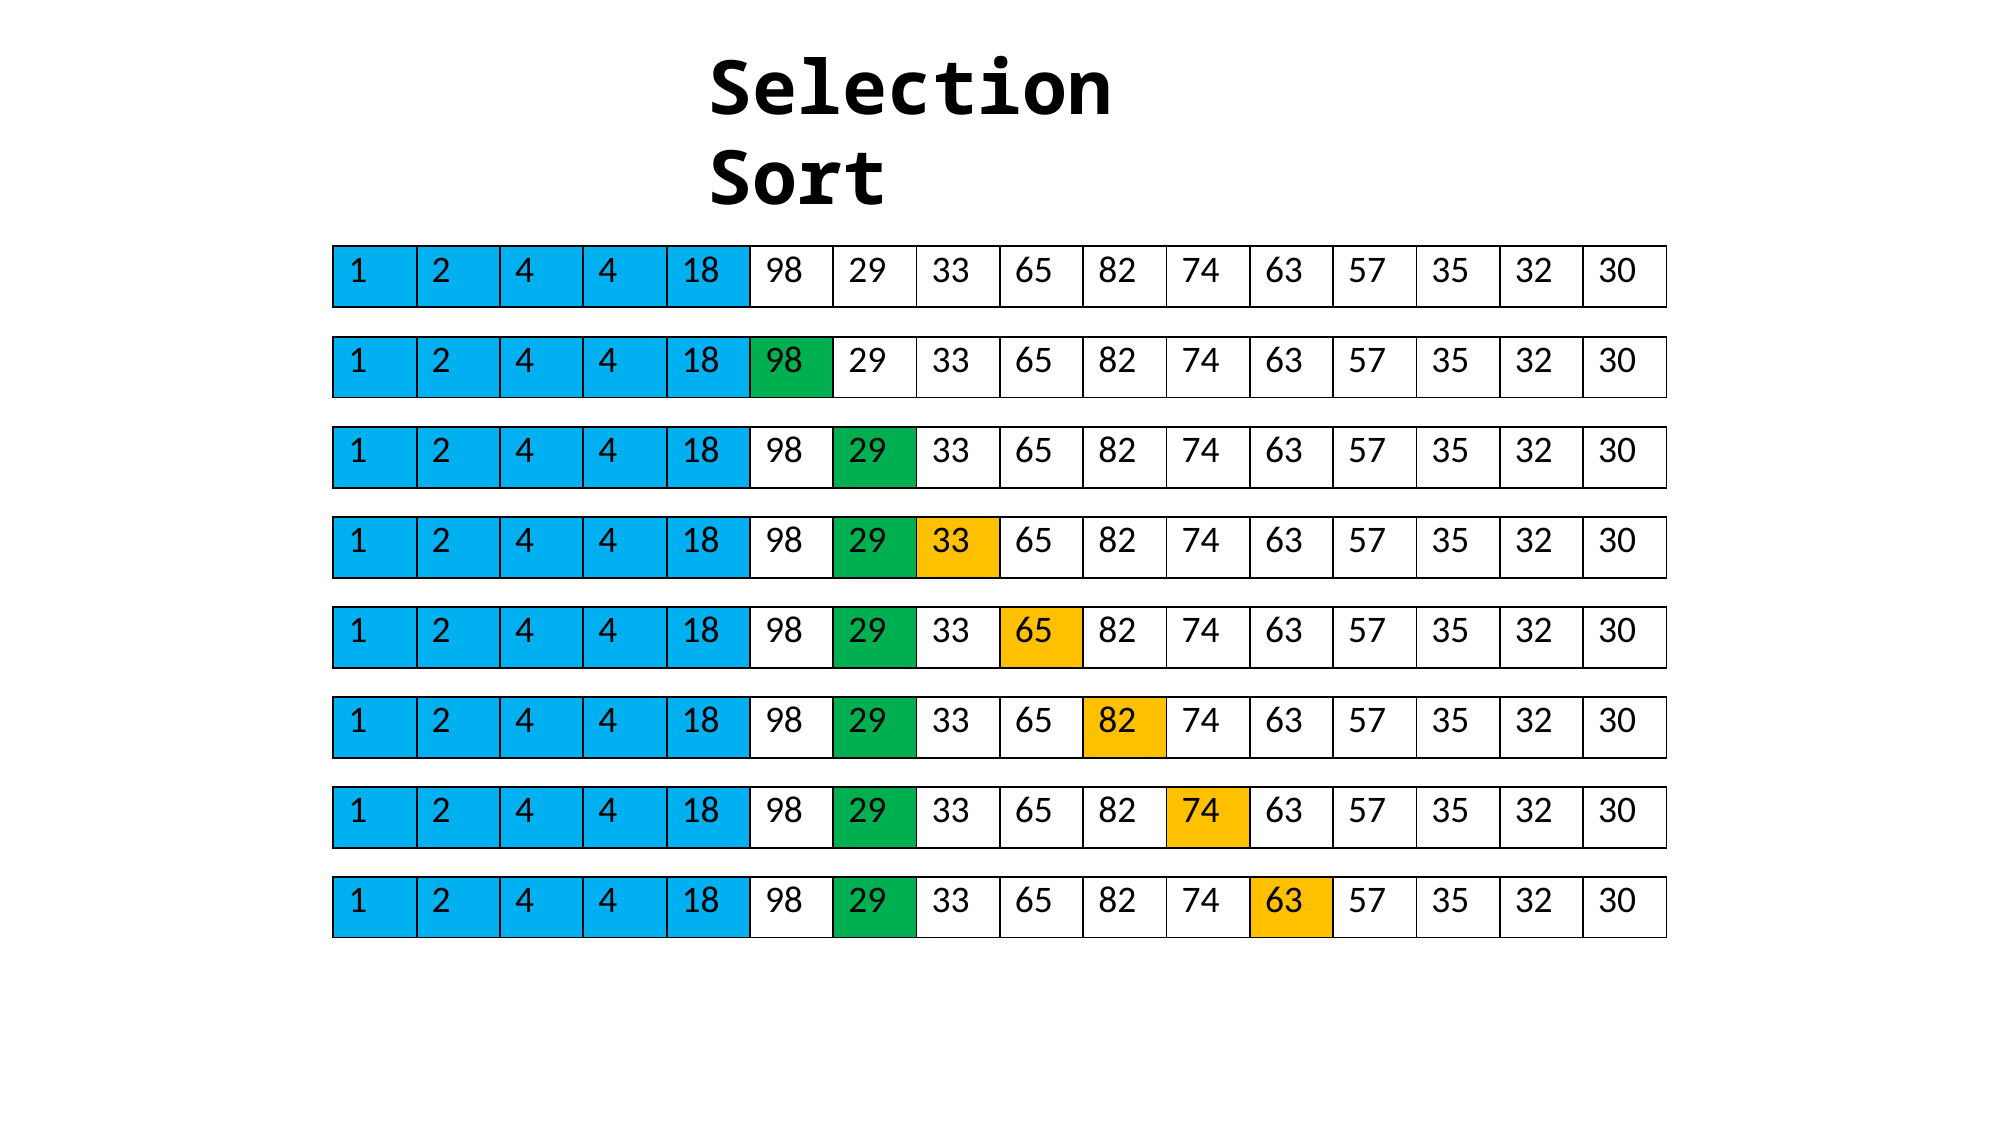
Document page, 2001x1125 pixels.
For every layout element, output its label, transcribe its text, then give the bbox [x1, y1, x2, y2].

table_header 1 [334, 878, 416, 937]
table_header 18 [668, 878, 749, 937]
table_header 4 [584, 247, 666, 306]
table_header 35 [1417, 608, 1499, 667]
table_header 65 [1001, 878, 1082, 937]
table_header 63 [1251, 428, 1332, 487]
table_header 32 [1501, 518, 1582, 577]
table_header 98 [751, 338, 832, 397]
table_header 2 [418, 428, 499, 487]
table_header 30 [1584, 608, 1666, 667]
table_header 35 [1417, 247, 1499, 306]
table_header 4 [584, 608, 666, 667]
table_header 4 [501, 878, 582, 937]
table_header 1 [334, 698, 416, 757]
table_header 33 [917, 518, 999, 577]
table_header 98 [751, 698, 832, 757]
table_header 82 [1084, 247, 1166, 306]
table_header 82 [1084, 518, 1166, 577]
table_header 57 [1334, 608, 1416, 667]
table_header 82 [1084, 428, 1166, 487]
table_header 18 [668, 247, 749, 306]
table_header 18 [668, 608, 749, 667]
table_header 32 [1501, 428, 1582, 487]
text_box Selection Sort [692, 32, 1308, 228]
table_header 18 [668, 518, 749, 577]
table_header 63 [1251, 878, 1332, 937]
table_header 4 [584, 698, 666, 757]
table_header 4 [501, 518, 582, 577]
table_header 32 [1501, 338, 1582, 397]
table_header 4 [584, 338, 666, 397]
table_header 2 [418, 878, 499, 937]
table_header 33 [917, 338, 999, 397]
table_header 33 [917, 247, 999, 306]
table_header 4 [584, 788, 666, 847]
table_header 65 [1001, 428, 1082, 487]
table_header 82 [1084, 788, 1166, 847]
table_header 18 [668, 698, 749, 757]
table_header 29 [834, 788, 916, 847]
table_header 1 [334, 608, 416, 667]
table_header 74 [1167, 247, 1249, 306]
table_header 4 [501, 608, 582, 667]
table_header 29 [834, 518, 916, 577]
table_header 32 [1501, 878, 1582, 937]
table_header 63 [1251, 518, 1332, 577]
table_header 2 [418, 698, 499, 757]
table_header 2 [418, 338, 499, 397]
table_header 57 [1334, 247, 1416, 306]
table_header 35 [1417, 518, 1499, 577]
table_header 30 [1584, 788, 1666, 847]
table_header 29 [834, 247, 916, 306]
table_header 18 [668, 788, 749, 847]
table_header 33 [917, 698, 999, 757]
table_header 4 [501, 428, 582, 487]
table_header 1 [334, 788, 416, 847]
table_header 1 [334, 428, 416, 487]
table_header 29 [834, 338, 916, 397]
table_header 74 [1167, 608, 1249, 667]
table_header 35 [1417, 788, 1499, 847]
table_header 98 [751, 878, 832, 937]
table_header 32 [1501, 247, 1582, 306]
table_header 4 [584, 878, 666, 937]
table_header 30 [1584, 878, 1666, 937]
table_header 35 [1417, 698, 1499, 757]
table_header 74 [1167, 788, 1249, 847]
table_header 4 [501, 788, 582, 847]
table_header 98 [751, 428, 832, 487]
table_header 57 [1334, 338, 1416, 397]
table_header 74 [1167, 338, 1249, 397]
table_header 98 [751, 608, 832, 667]
table_header 57 [1334, 878, 1416, 937]
table_header 30 [1584, 698, 1666, 757]
table_header 2 [418, 518, 499, 577]
table_header 30 [1584, 428, 1666, 487]
table_header 29 [834, 878, 916, 937]
table_header 4 [501, 698, 582, 757]
table_header 30 [1584, 518, 1666, 577]
table_header 35 [1417, 878, 1499, 937]
table_header 63 [1251, 338, 1332, 397]
table_header 65 [1001, 788, 1082, 847]
table_header 98 [751, 247, 832, 306]
table_header 63 [1251, 788, 1332, 847]
table_header 32 [1501, 608, 1582, 667]
table_header 65 [1001, 698, 1082, 757]
table_header 4 [584, 428, 666, 487]
table_header 33 [917, 428, 999, 487]
table_header 65 [1001, 338, 1082, 397]
table_header 33 [917, 788, 999, 847]
table_header 63 [1251, 247, 1332, 306]
table_header 82 [1084, 608, 1166, 667]
table_header 35 [1417, 338, 1499, 397]
table_header 4 [501, 338, 582, 397]
table_header 74 [1167, 518, 1249, 577]
table_header 30 [1584, 247, 1666, 306]
table_header 57 [1334, 428, 1416, 487]
table_header 35 [1417, 428, 1499, 487]
table_header 74 [1167, 428, 1249, 487]
table_header 98 [751, 518, 832, 577]
table_header 65 [1001, 247, 1082, 306]
table_header 29 [834, 698, 916, 757]
table_header 82 [1084, 698, 1166, 757]
table_header 1 [334, 338, 416, 397]
table_header 74 [1167, 698, 1249, 757]
table_header 18 [668, 338, 749, 397]
table_header 33 [917, 878, 999, 937]
table_header 57 [1334, 698, 1416, 757]
table_header 29 [834, 608, 916, 667]
table_header 57 [1334, 518, 1416, 577]
table_header 1 [334, 247, 416, 306]
table_header 57 [1334, 788, 1416, 847]
table_header 65 [1001, 608, 1082, 667]
table_header 32 [1501, 788, 1582, 847]
table_header 32 [1501, 698, 1582, 757]
table_header 98 [751, 788, 832, 847]
table_header 30 [1584, 338, 1666, 397]
table_header 63 [1251, 698, 1332, 757]
table_header 82 [1084, 338, 1166, 397]
table_header 29 [834, 428, 916, 487]
table_header 63 [1251, 608, 1332, 667]
table_header 65 [1001, 518, 1082, 577]
table_header 2 [418, 608, 499, 667]
table_header 1 [334, 518, 416, 577]
table_header 82 [1084, 878, 1166, 937]
table_header 2 [418, 247, 499, 306]
table_header 18 [668, 428, 749, 487]
table_header 4 [501, 247, 582, 306]
table_header 33 [917, 608, 999, 667]
table_header 74 [1167, 878, 1249, 937]
table_header 2 [418, 788, 499, 847]
table_header 4 [584, 518, 666, 577]
